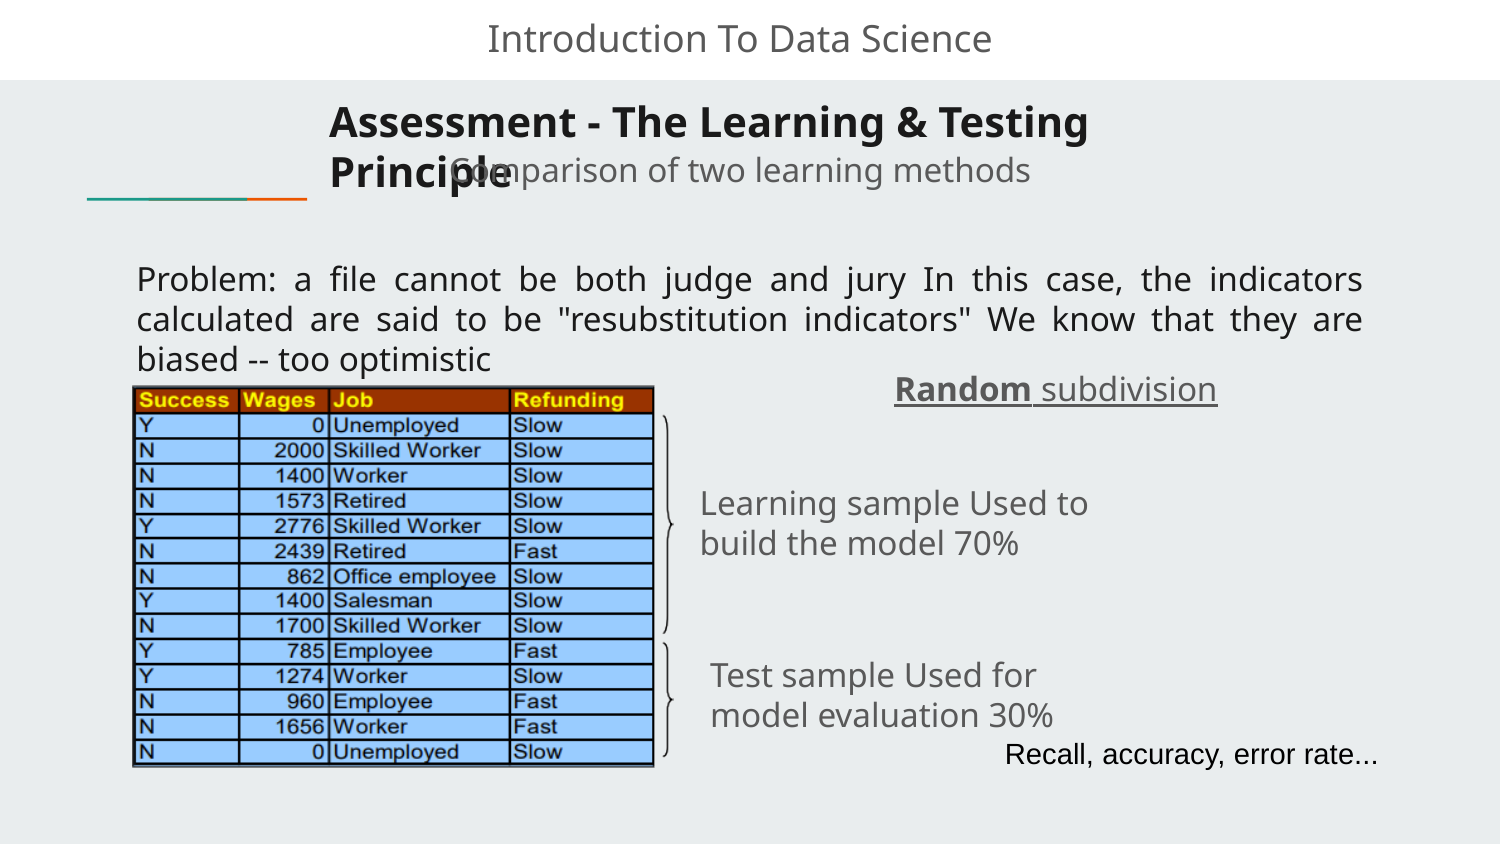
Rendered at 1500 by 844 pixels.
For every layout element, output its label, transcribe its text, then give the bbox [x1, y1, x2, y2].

text_box Problem: a file cannot be both judge and jury In this case, the indicators calculated are said to be "resubstitution indicators" We know that they are biased -- too optimistic [121, 243, 1381, 373]
picture [121, 373, 685, 779]
subtitle Introduction To Data Science [462, 0, 1019, 116]
text_box Comparison of two learning methods [294, 134, 1187, 243]
text_box Test sample Used for model evaluation 30% [695, 638, 1159, 755]
text_box Recall, accuracy, error rate... [989, 728, 1434, 778]
text_box Random subdivision [609, 353, 1500, 470]
text_box Learning sample Used to build the model 70% [689, 467, 1187, 583]
title Assessment - The Learning & Testing Principle [314, 80, 1274, 176]
